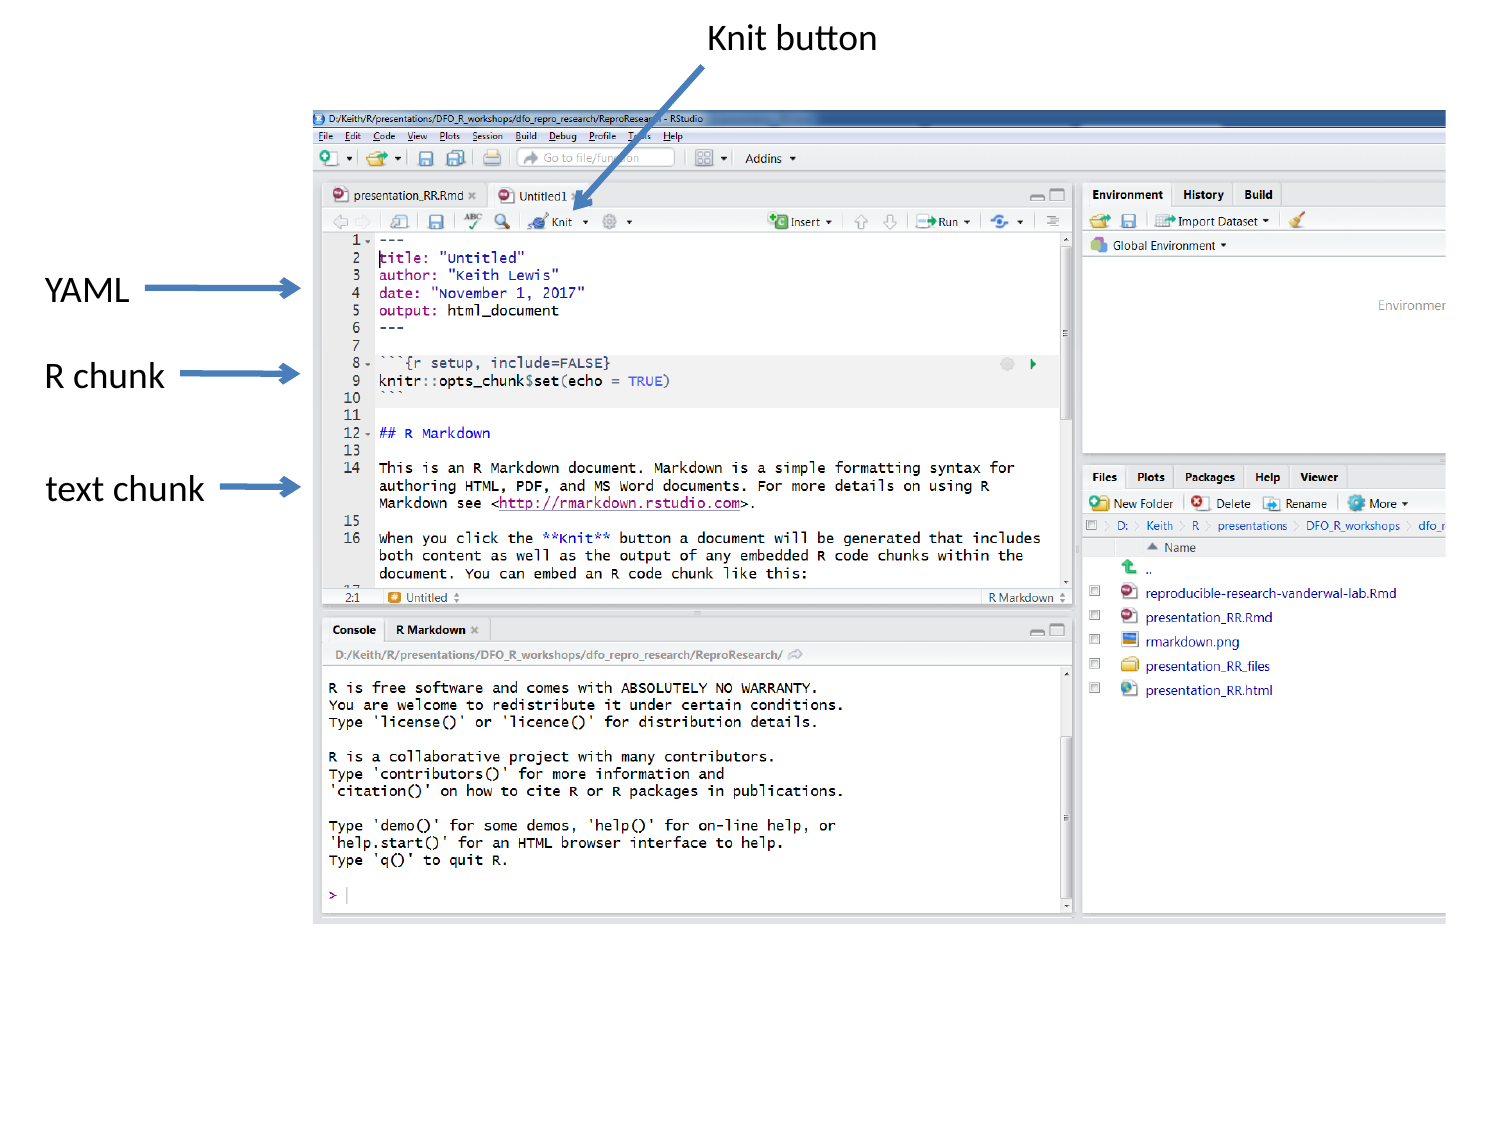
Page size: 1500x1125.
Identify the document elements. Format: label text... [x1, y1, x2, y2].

text_box text chunk [30, 456, 220, 517]
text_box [572, 65, 703, 211]
text_box Knit button [692, 5, 893, 66]
picture [312, 110, 1446, 924]
text_box YAML [30, 257, 145, 318]
text_box R chunk [29, 343, 181, 404]
